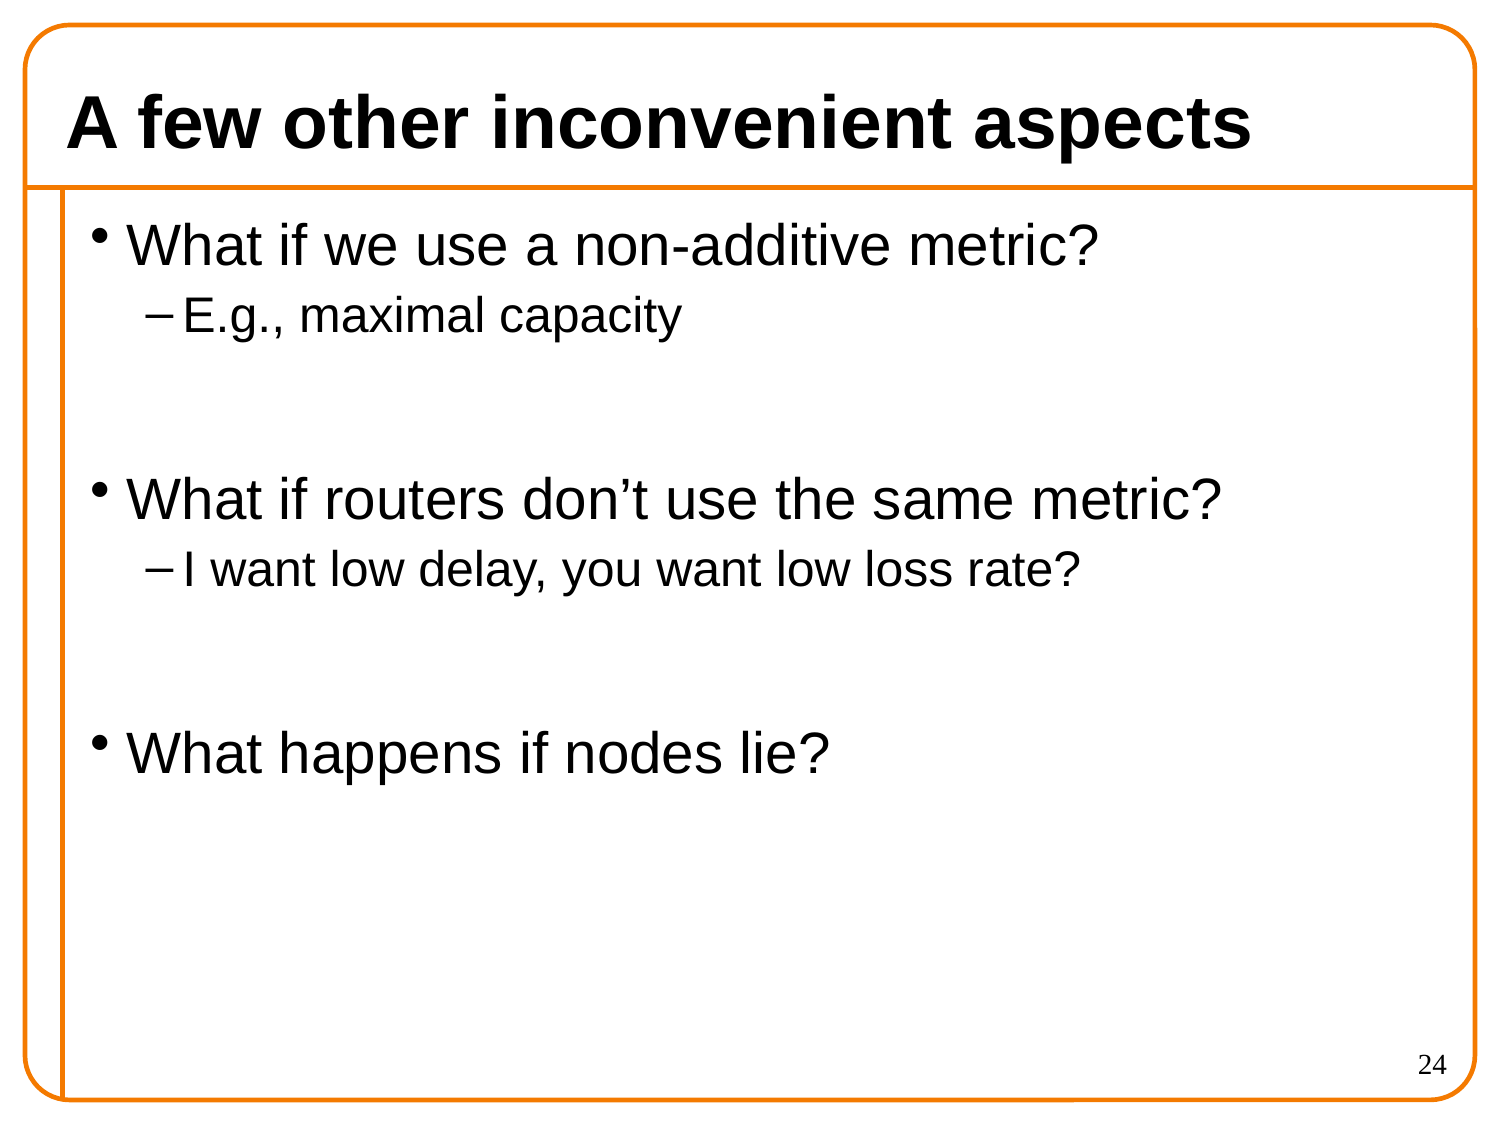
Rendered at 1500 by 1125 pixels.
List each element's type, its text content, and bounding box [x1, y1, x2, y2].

slide_number 24 [1312, 1037, 1463, 1101]
list What if we use a non-additive metric? E.g., maximal capacity What if routers don’t use the same metric? I want low delay, you want low loss rate? What happens if nodes lie? [75, 200, 1463, 1100]
title A few other inconvenient aspects [50, 62, 1475, 175]
